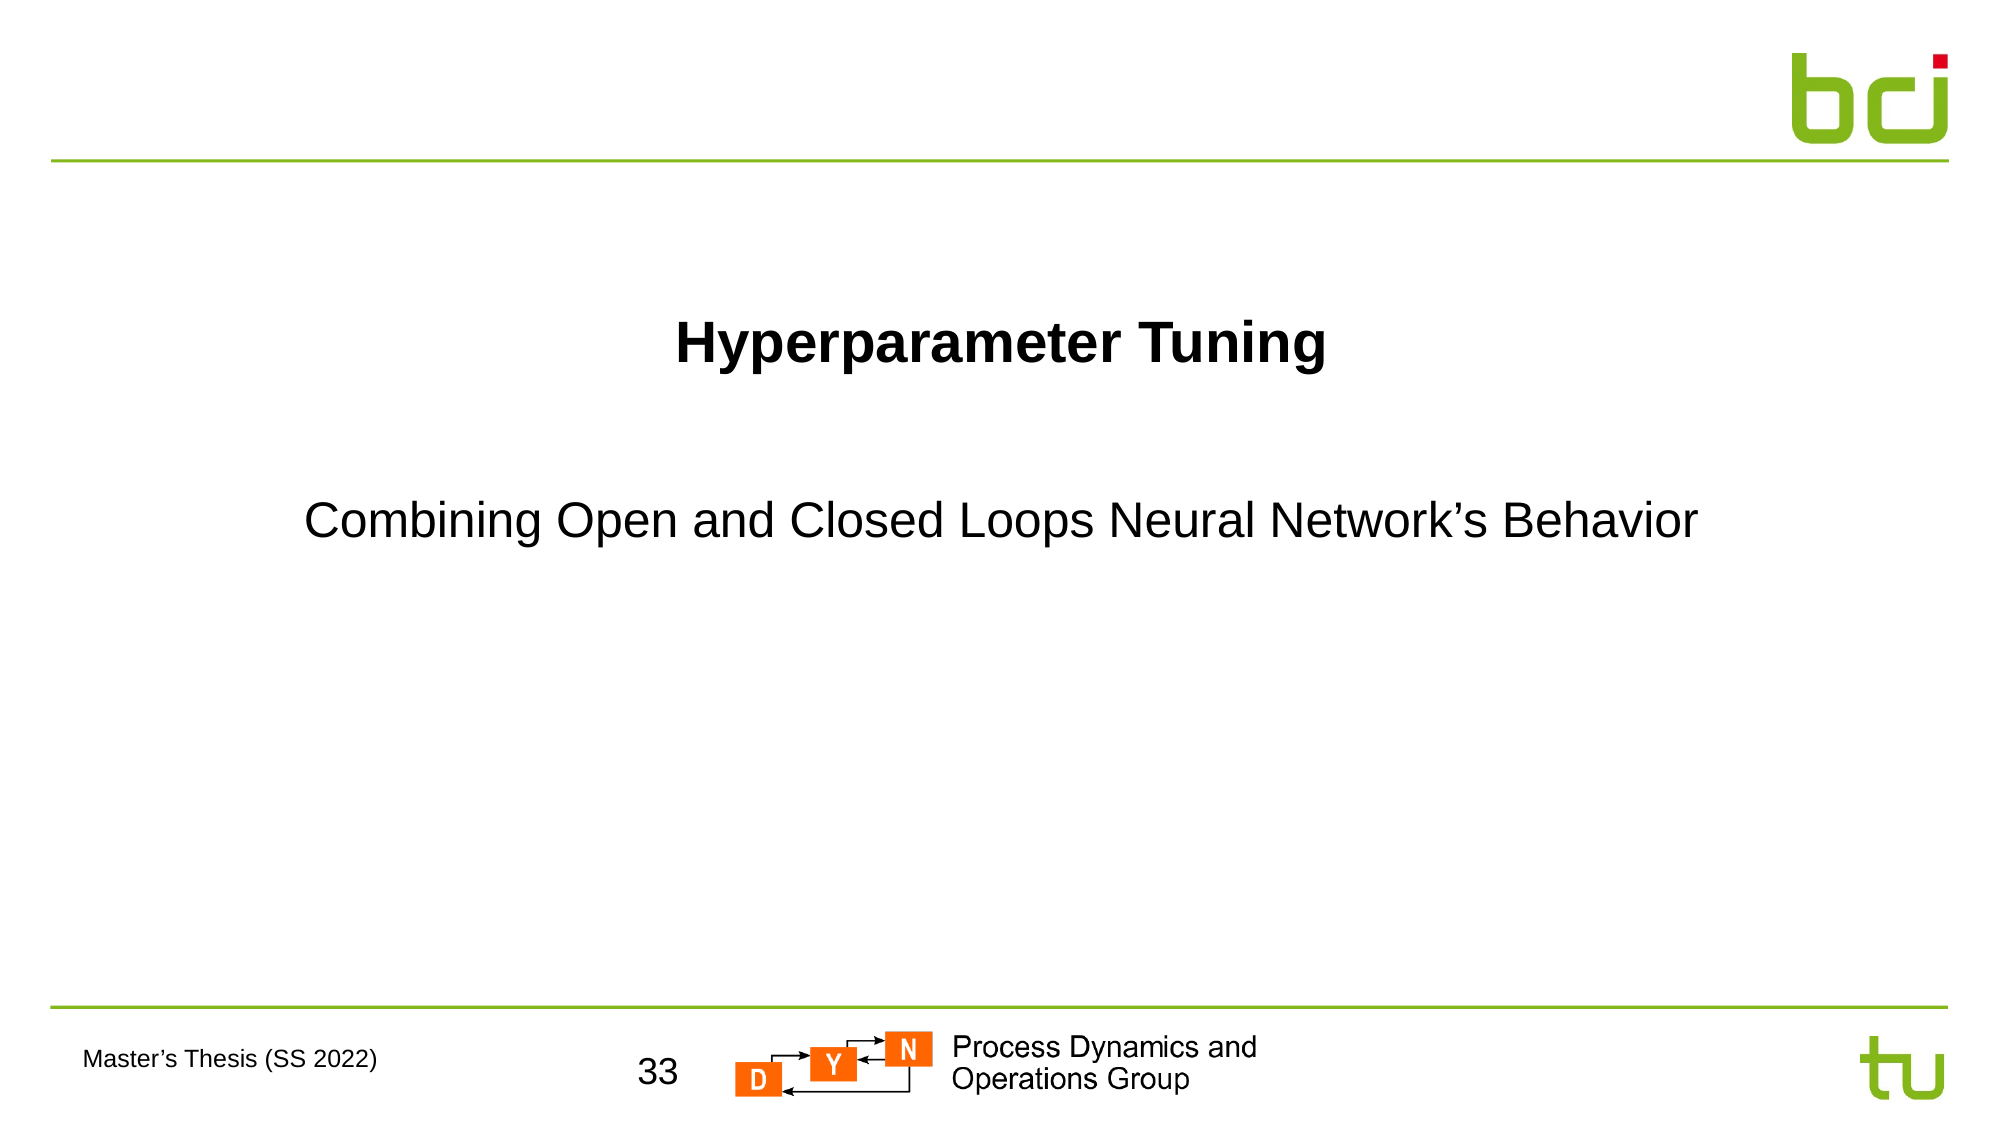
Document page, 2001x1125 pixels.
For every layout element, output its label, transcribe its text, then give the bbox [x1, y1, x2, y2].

text_box Combining Open and Closed Loops Neural Network’s Behavior [58, 479, 1945, 598]
picture [1792, 53, 1948, 147]
picture [1860, 1036, 1947, 1100]
slide_number 33 [519, 1022, 679, 1116]
picture [732, 1027, 1266, 1108]
title Hyperparameter Tuning [58, 231, 1946, 457]
